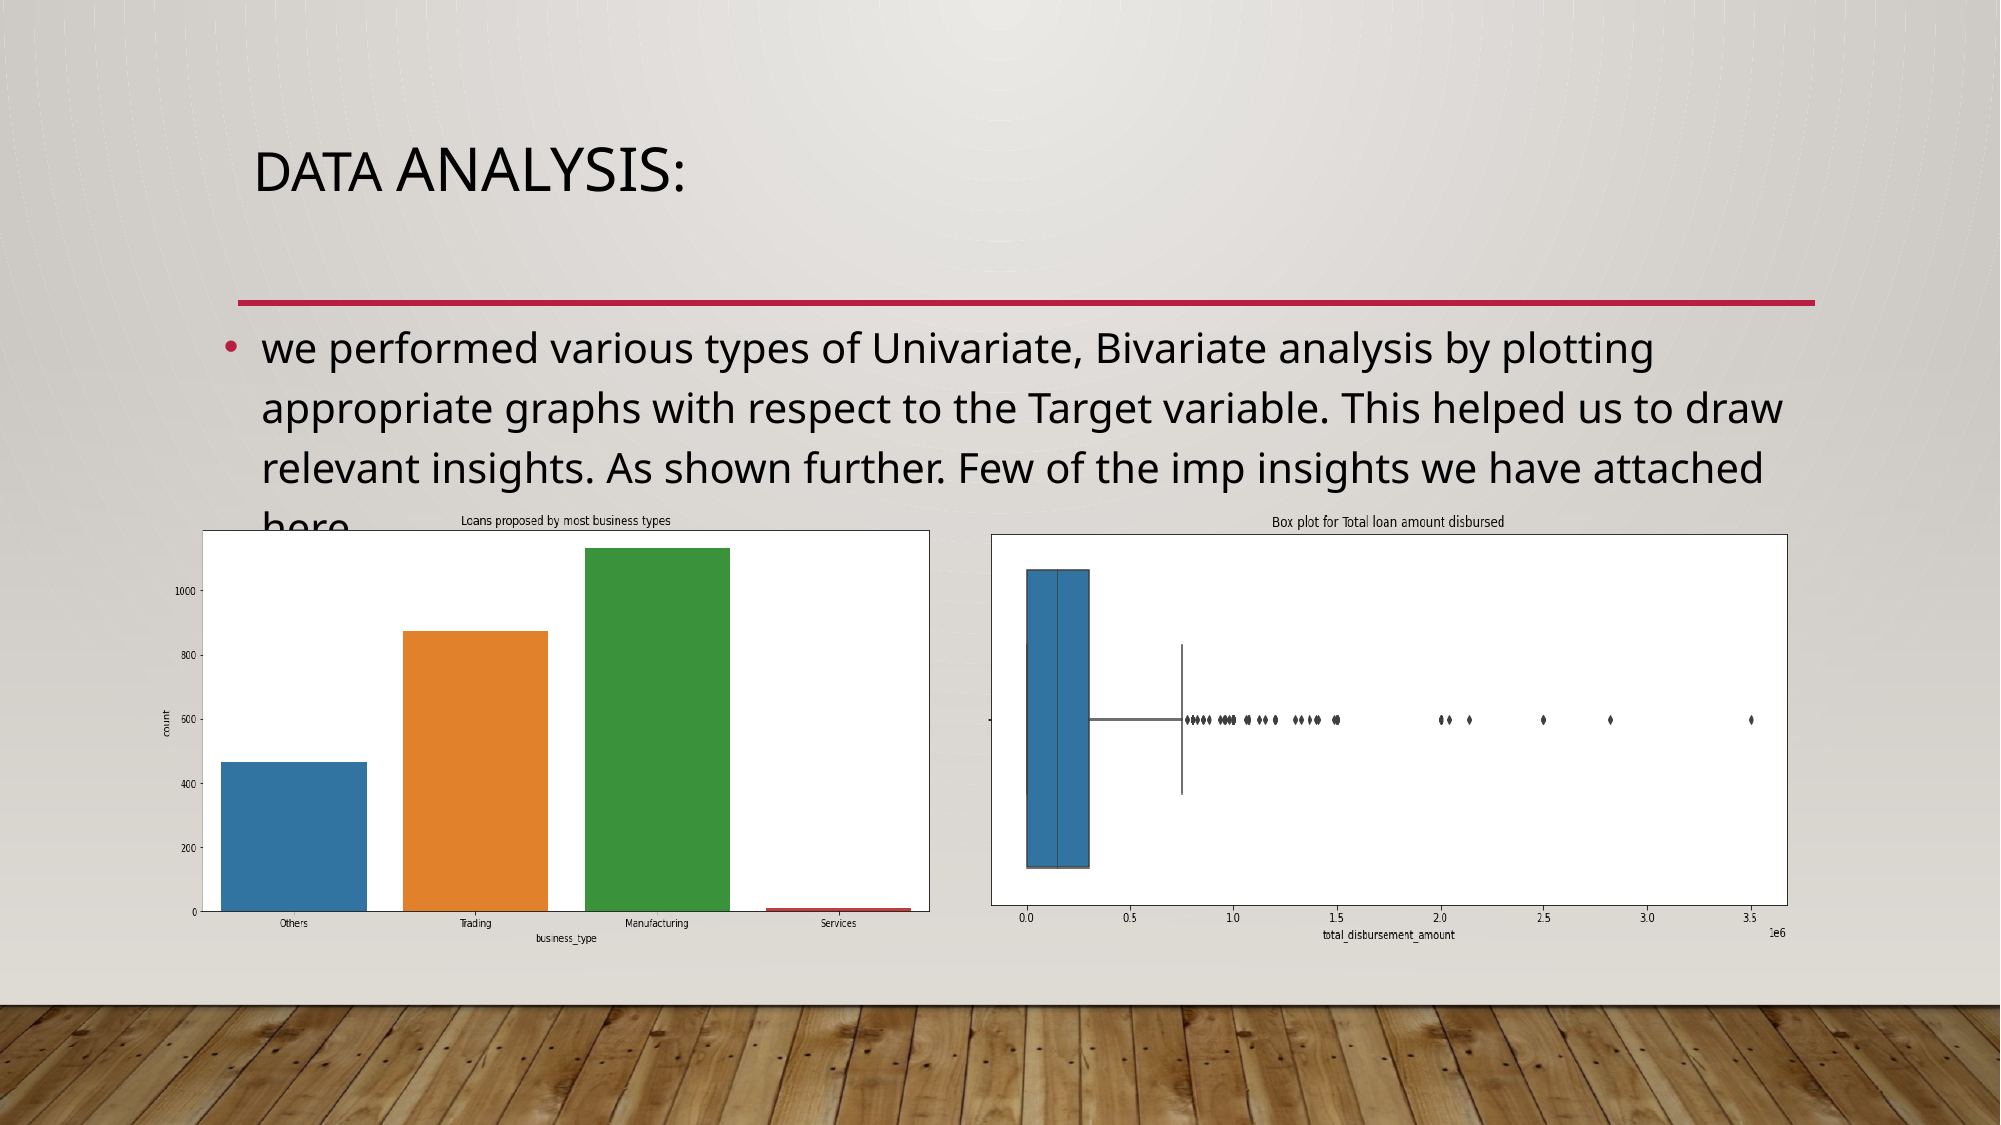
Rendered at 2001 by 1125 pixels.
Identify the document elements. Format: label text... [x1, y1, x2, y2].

list we performed various types of Univariate, Bivariate analysis by plotting appropriate graphs with respect to the Target variable. This helped us to draw relevant insights. As shown further. Few of the imp insights we have attached here [208, 304, 1814, 897]
picture [156, 508, 935, 950]
picture [980, 508, 1792, 950]
picture [0, 1005, 2000, 1125]
title Data Analysis: [238, 131, 1814, 304]
